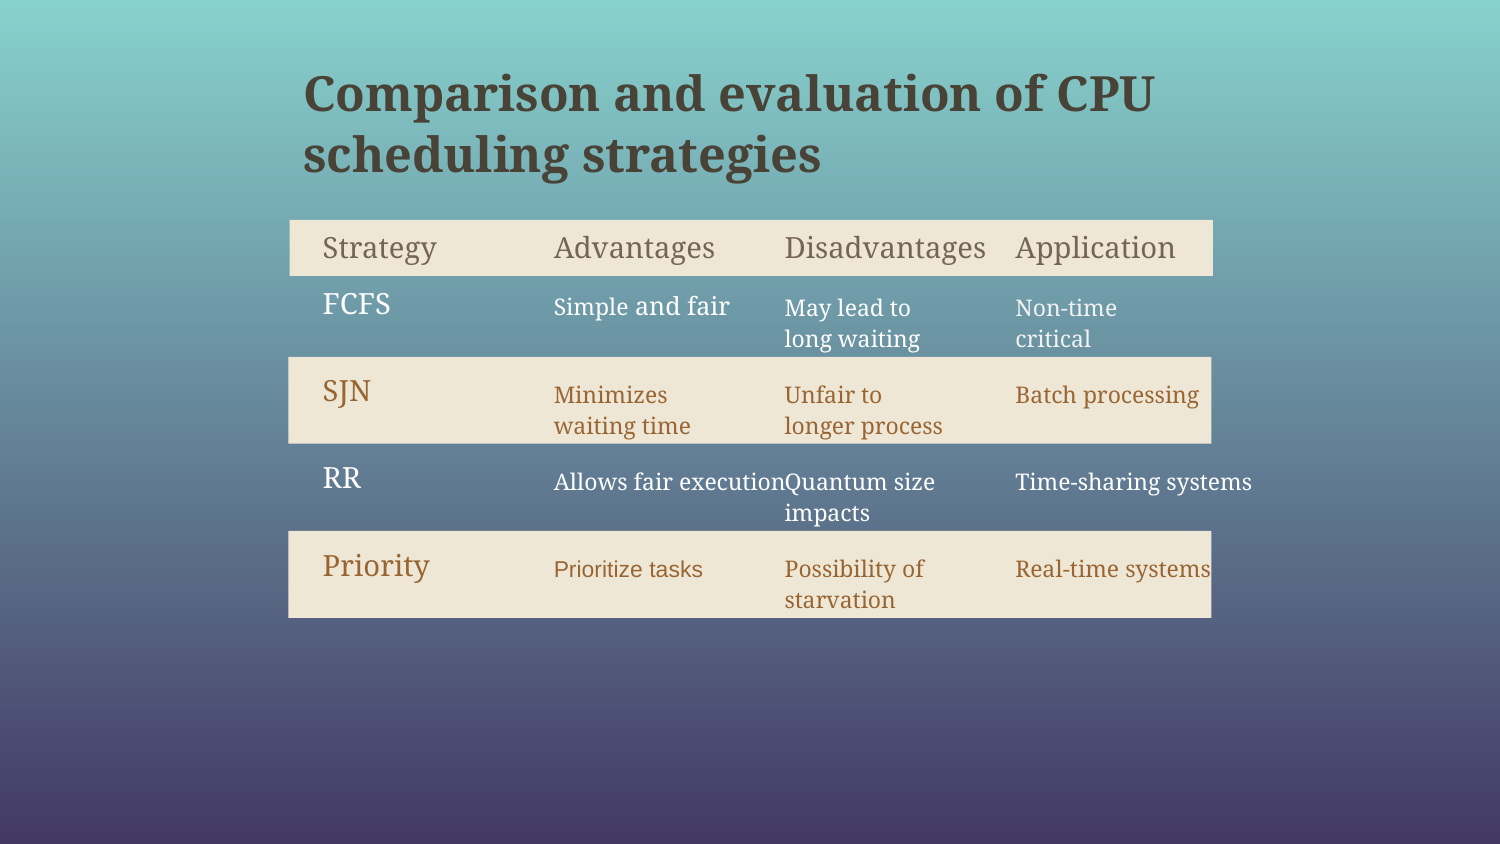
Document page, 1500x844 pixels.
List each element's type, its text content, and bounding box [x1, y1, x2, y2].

text_box SJN [307, 369, 500, 401]
text_box [288, 356, 1212, 444]
text_box [288, 530, 1212, 618]
text_box May lead to long waiting times [769, 282, 961, 345]
text_box RR [307, 456, 500, 488]
text_box Disadvantages [769, 226, 961, 258]
text_box Time-sharing systems [1000, 456, 1193, 488]
text_box Minimizes waiting time [538, 369, 731, 432]
text_box Strategy [307, 226, 500, 258]
text_box Batch processing [1000, 369, 1193, 401]
text_box Prioritize tasks [538, 543, 731, 606]
text_box Possibility of starvation [769, 543, 961, 606]
text_box Comparison and evaluation of CPU scheduling strategies [288, 53, 1212, 175]
text_box Priority [307, 543, 500, 575]
text_box Application [1000, 226, 1193, 258]
text_box Real-time systems [1000, 543, 1193, 575]
text_box FCFS [307, 282, 500, 314]
text_box [289, 219, 1213, 276]
text_box Quantum size impacts performance [769, 456, 961, 519]
text_box Unfair to longer process [769, 369, 961, 432]
text_box Advantages [538, 226, 731, 258]
text_box Allows fair execution [538, 456, 731, 488]
text_box Non-time critical applications [1000, 282, 1193, 345]
text_box Simple and fair [538, 282, 731, 314]
text_box [0, 0, 1500, 844]
